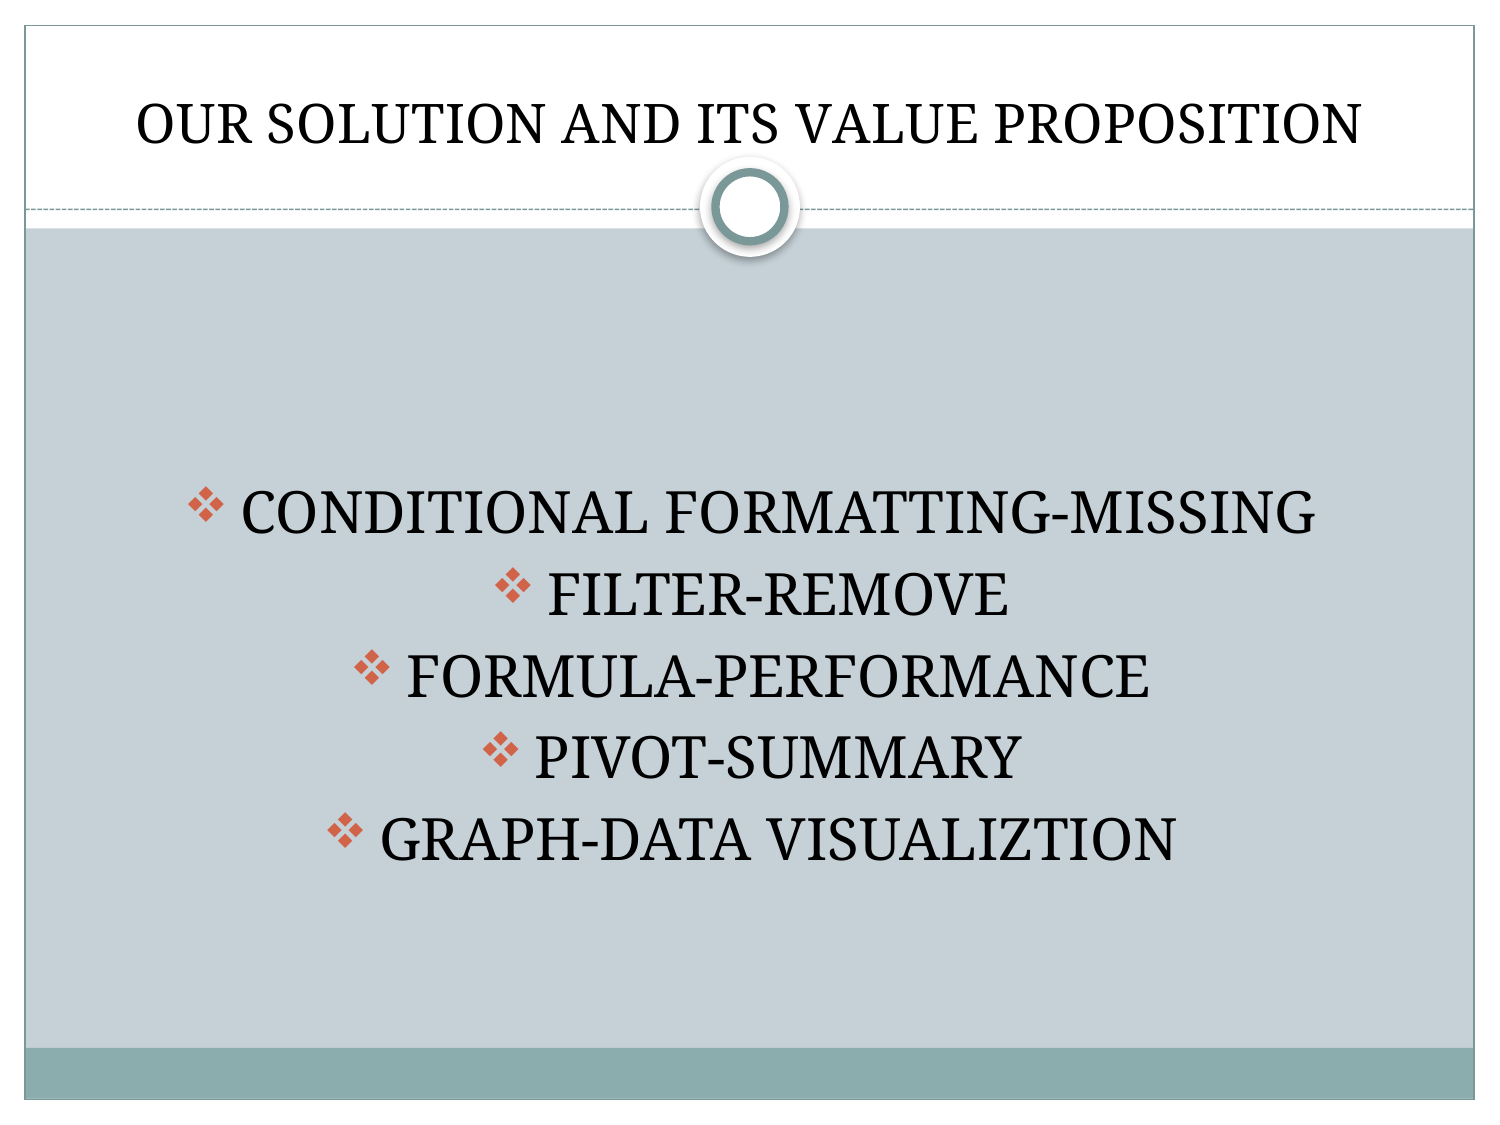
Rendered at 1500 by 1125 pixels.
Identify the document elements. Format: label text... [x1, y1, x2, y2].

title OUR SOLUTION AND ITS VALUE PROPOSITION [49, 37, 1450, 162]
list CONDITIONAL FORMATTING-MISSING FILTER-REMOVE FORMULA-PERFORMANCE PIVOT-SUMMARY GRAPH-DATA VISUALIZTION [53, 468, 1449, 1125]
